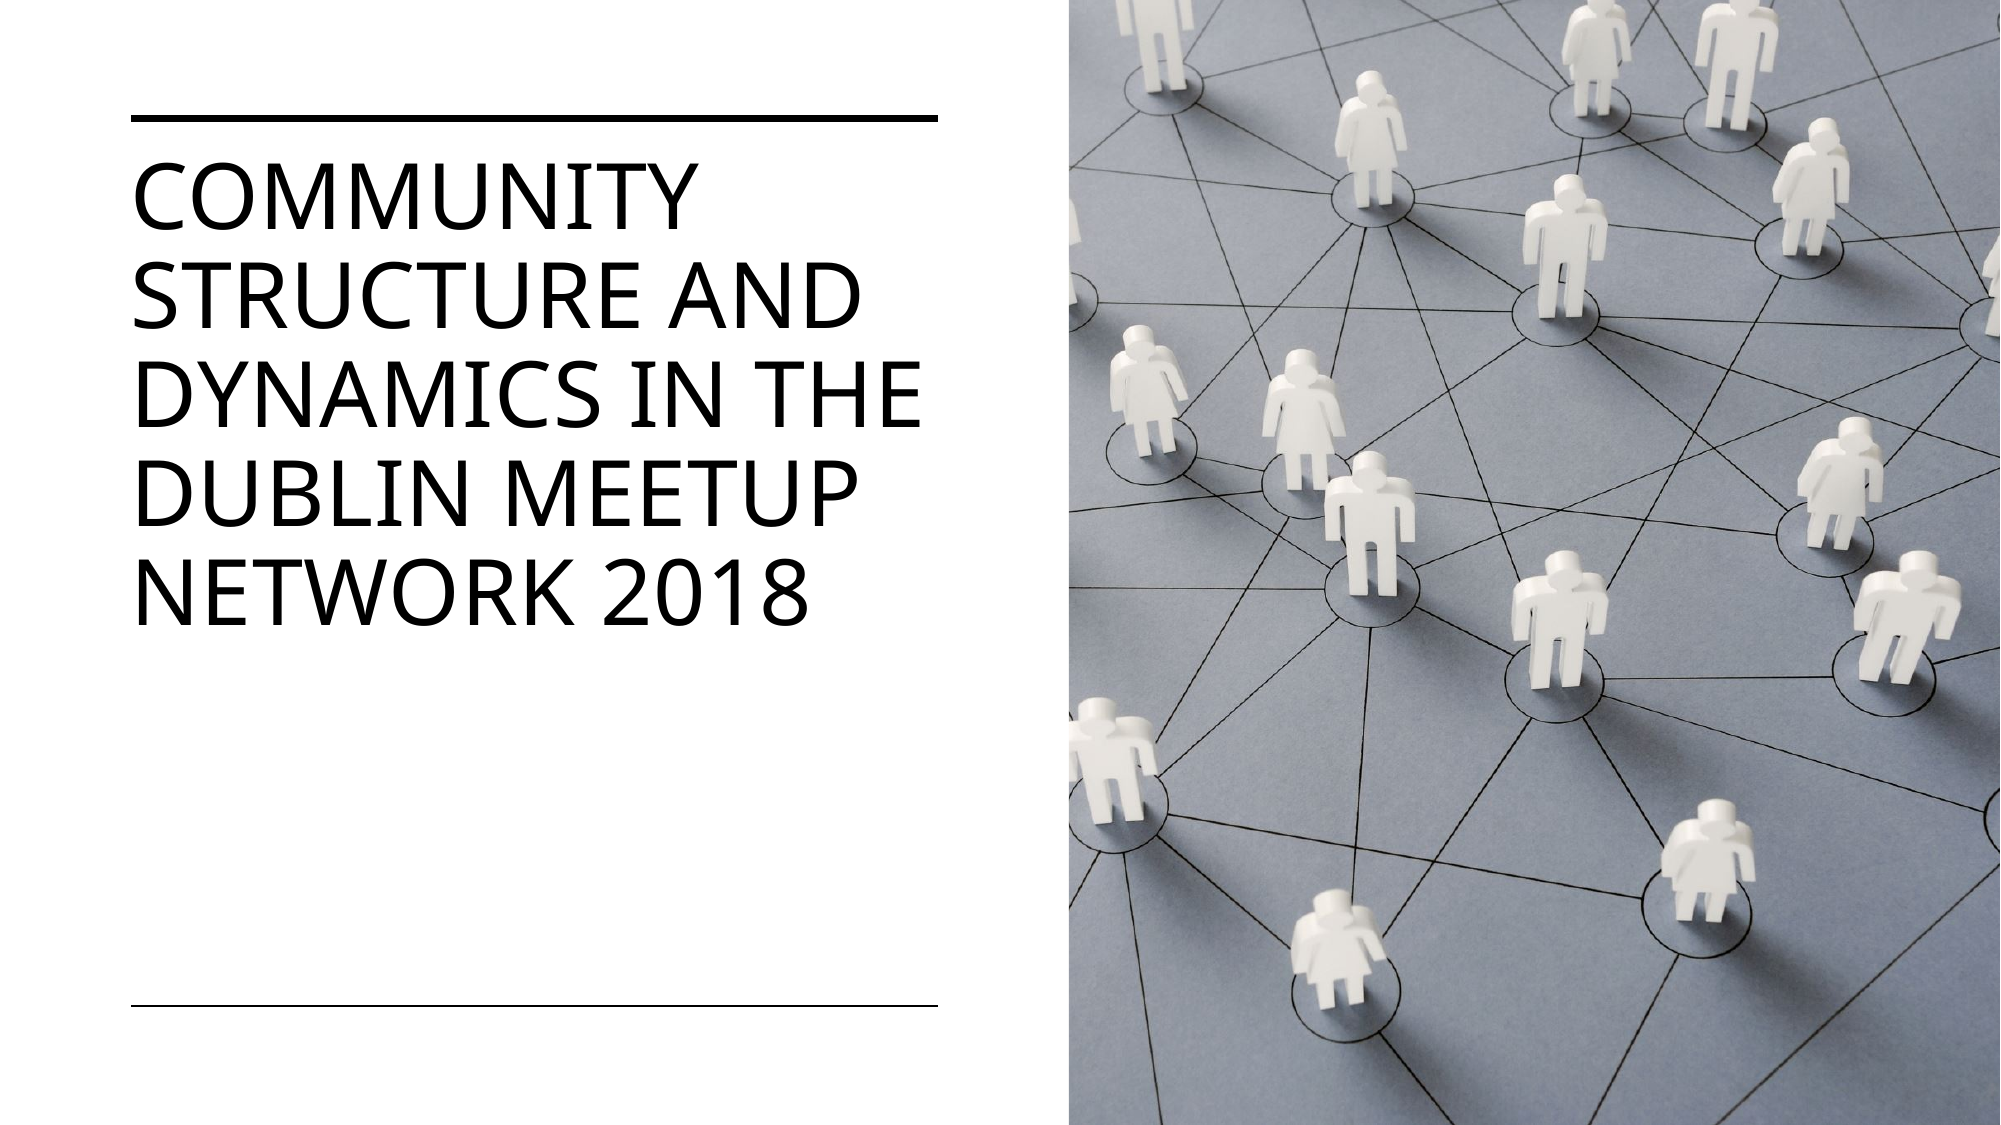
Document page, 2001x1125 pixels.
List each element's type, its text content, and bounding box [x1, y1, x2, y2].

picture [1068, 0, 2000, 1125]
title Community Structure and Dynamics in the Dublin Meetup Network 2018 [115, 143, 973, 778]
text_box [0, 0, 1068, 1125]
